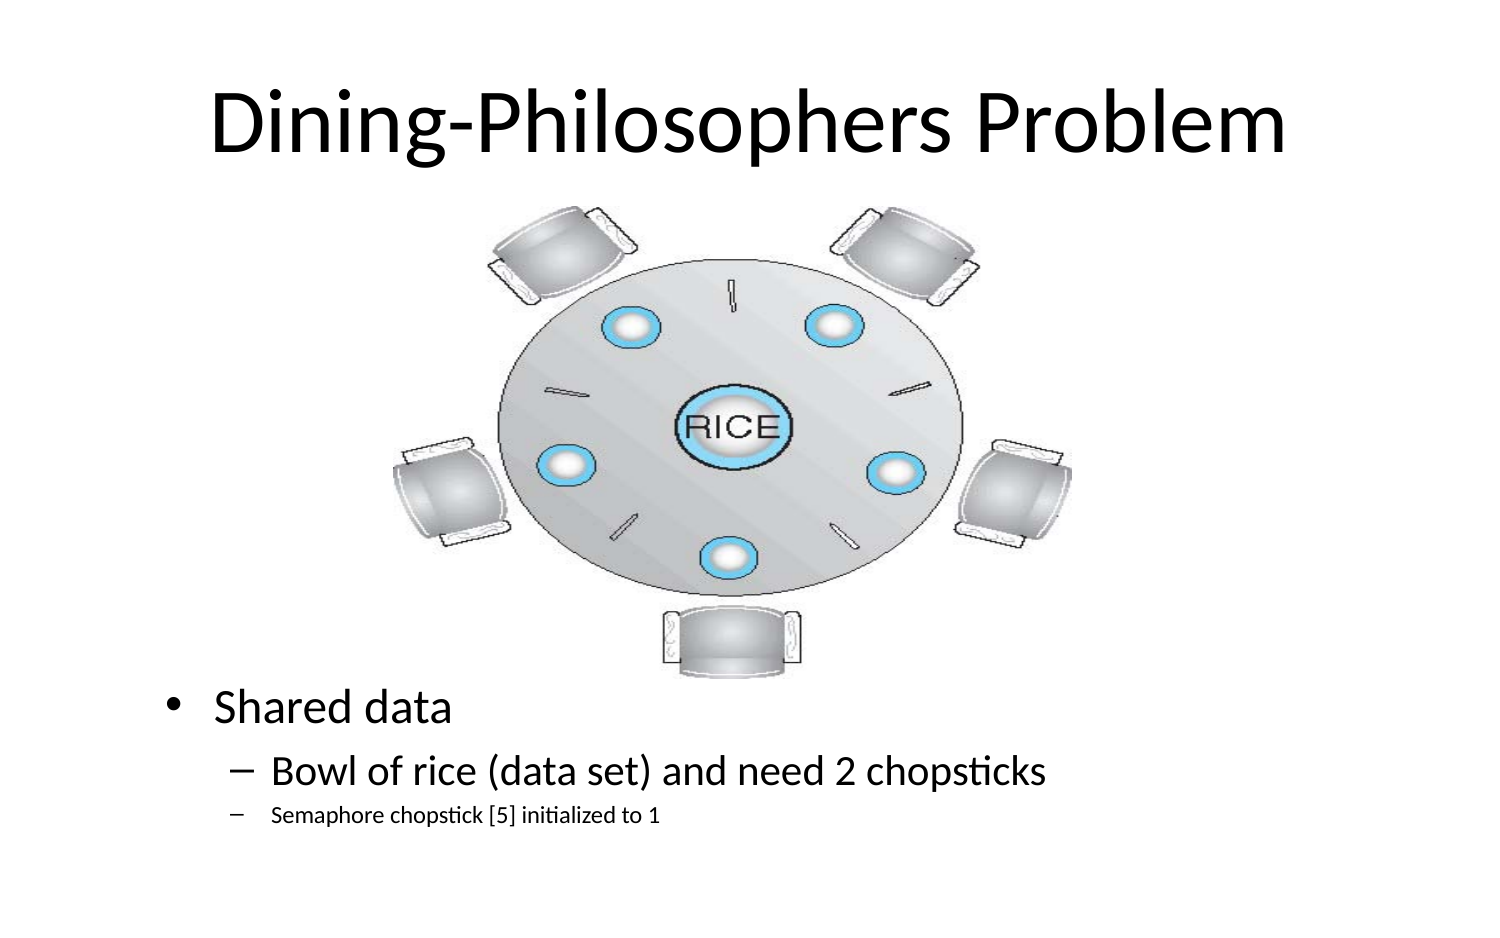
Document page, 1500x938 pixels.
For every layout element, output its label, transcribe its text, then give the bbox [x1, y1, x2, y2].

picture [393, 205, 1072, 680]
list Shared data Bowl of rice (data set) and need 2 chopsticks Semaphore chopstick [5] initialized to 1 [150, 666, 1304, 838]
title Dining-Philosophers Problem [75, 37, 1425, 194]
